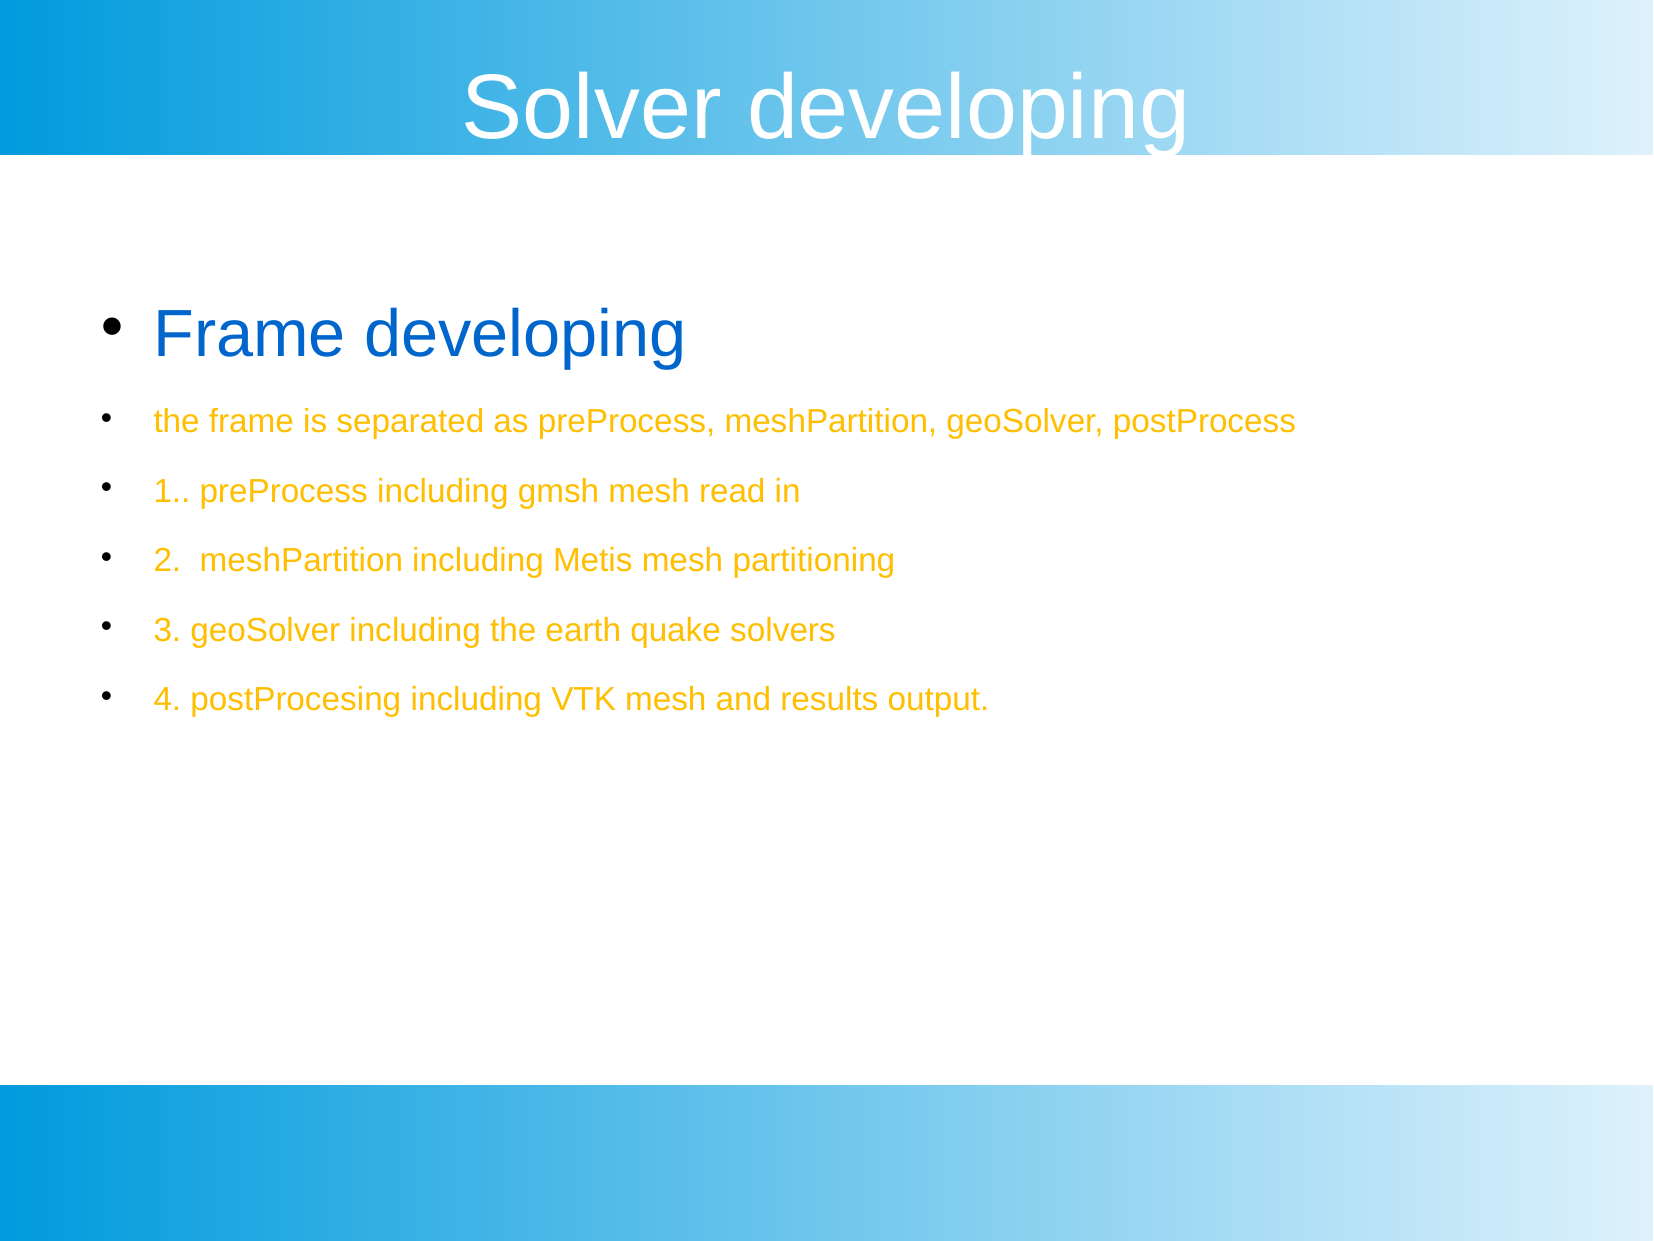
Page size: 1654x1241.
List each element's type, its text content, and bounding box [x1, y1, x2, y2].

text_box Solver developing [82, 49, 1571, 154]
text_box Frame developing the frame is separated as preProcess, meshPartition, geoSolver, postProcess 1.. preProcess including gmsh mesh read in 2. meshPartition including Metis mesh partitioning 3. geoSolver including the earth quake solvers 4. postProcesing including VTK mesh and results output. [82, 290, 1571, 1010]
